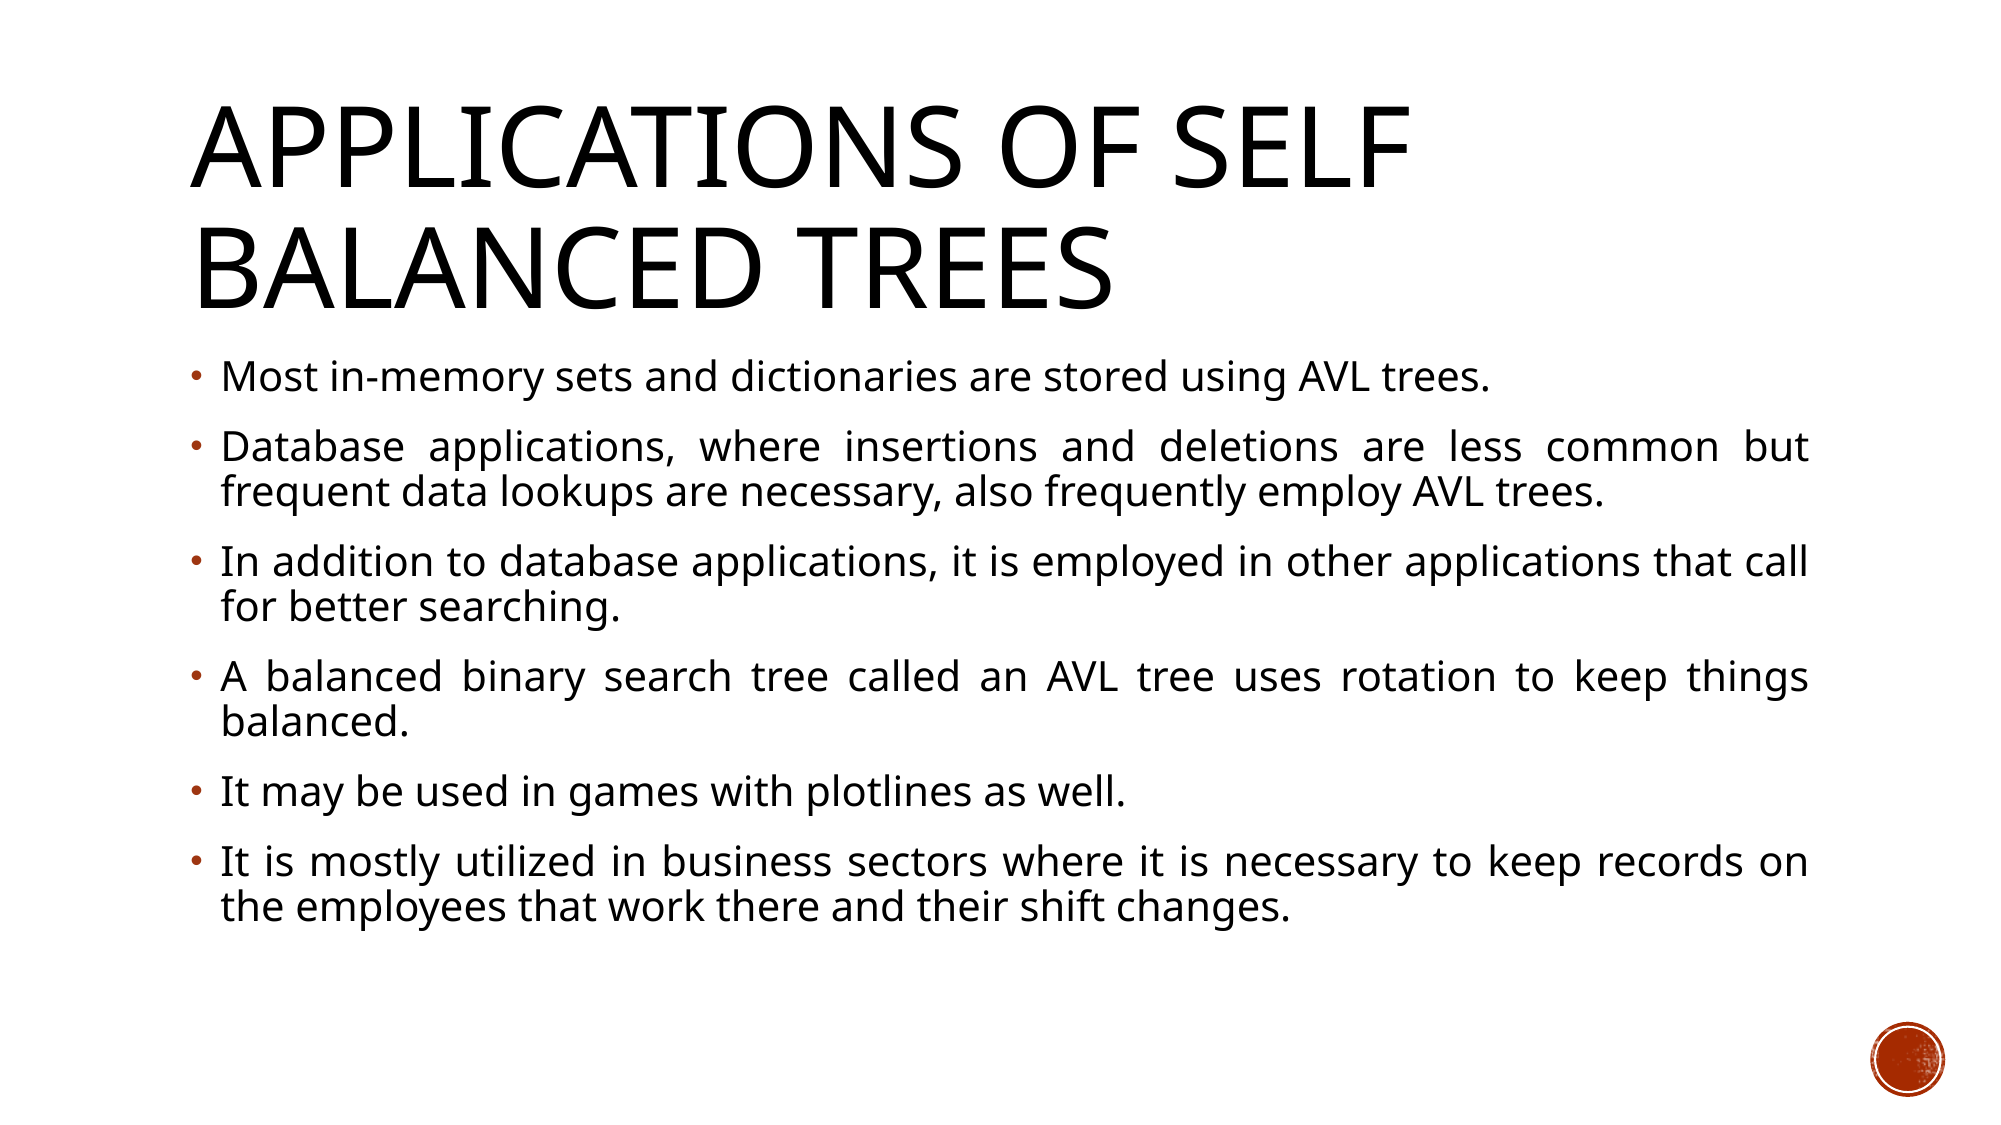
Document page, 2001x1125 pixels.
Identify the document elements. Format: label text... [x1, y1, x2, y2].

list Most in-memory sets and dictionaries are stored using AVL trees. Database applications, where insertions and deletions are less common but frequent data lookups are necessary, also frequently employ AVL trees. In addition to database applications, it is employed in other applications that call for better searching. A balanced binary search tree called an AVL tree uses rotation to keep things balanced. It may be used in games with plotlines as well. It is mostly utilized in business sectors where it is necessary to keep records on the employees that work there and their shift changes. [175, 348, 1826, 1013]
title Applications of self balanced trees [175, 79, 1826, 344]
